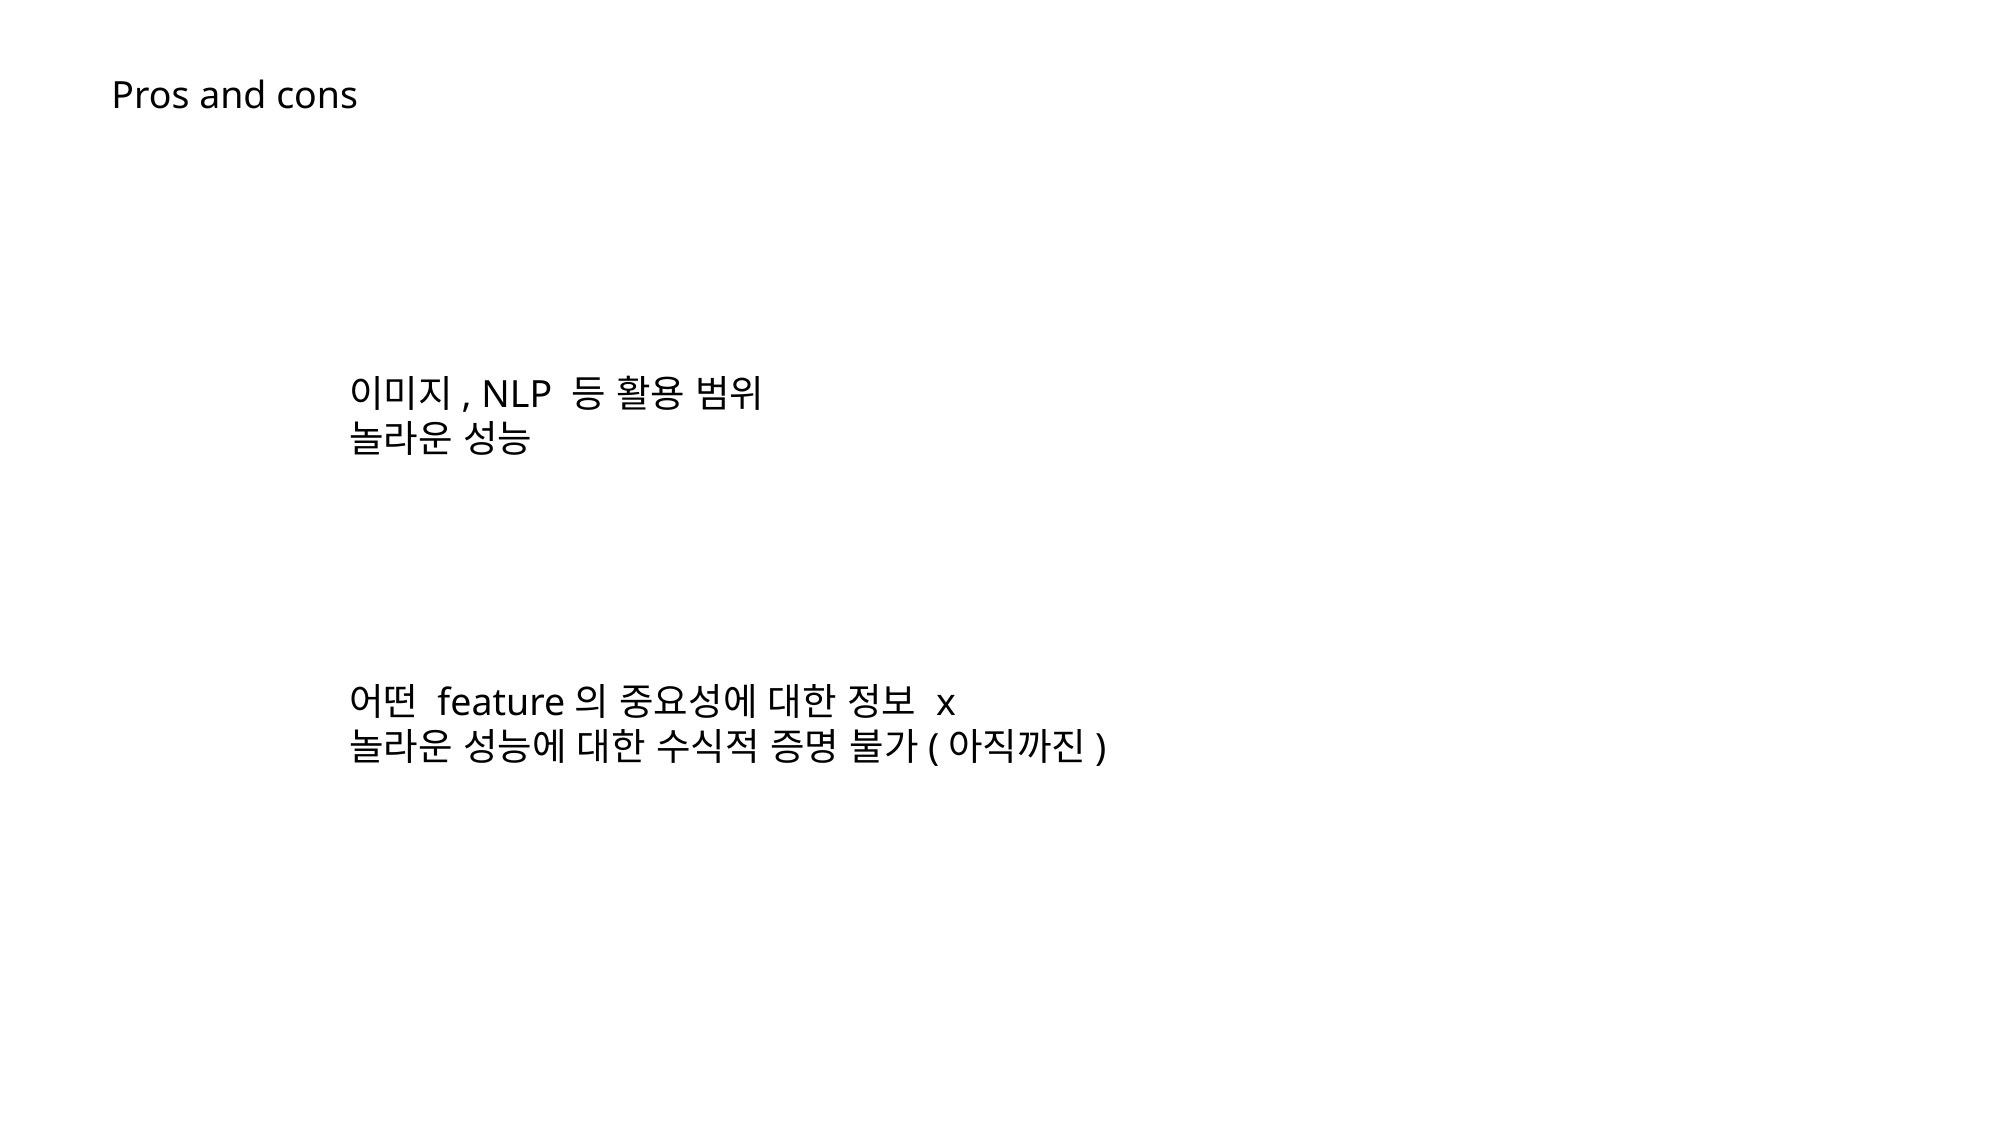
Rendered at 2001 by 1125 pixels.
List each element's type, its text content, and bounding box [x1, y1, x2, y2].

text_box Pros and cons [96, 64, 396, 124]
text_box 어떤 feature의 중요성에 대한 정보 x 놀라운 성능에 대한 수식적 증명 불가(아직까진) [334, 670, 1432, 775]
text_box 이미지, NLP 등 활용 범위 놀라운 성능 [334, 362, 1432, 468]
